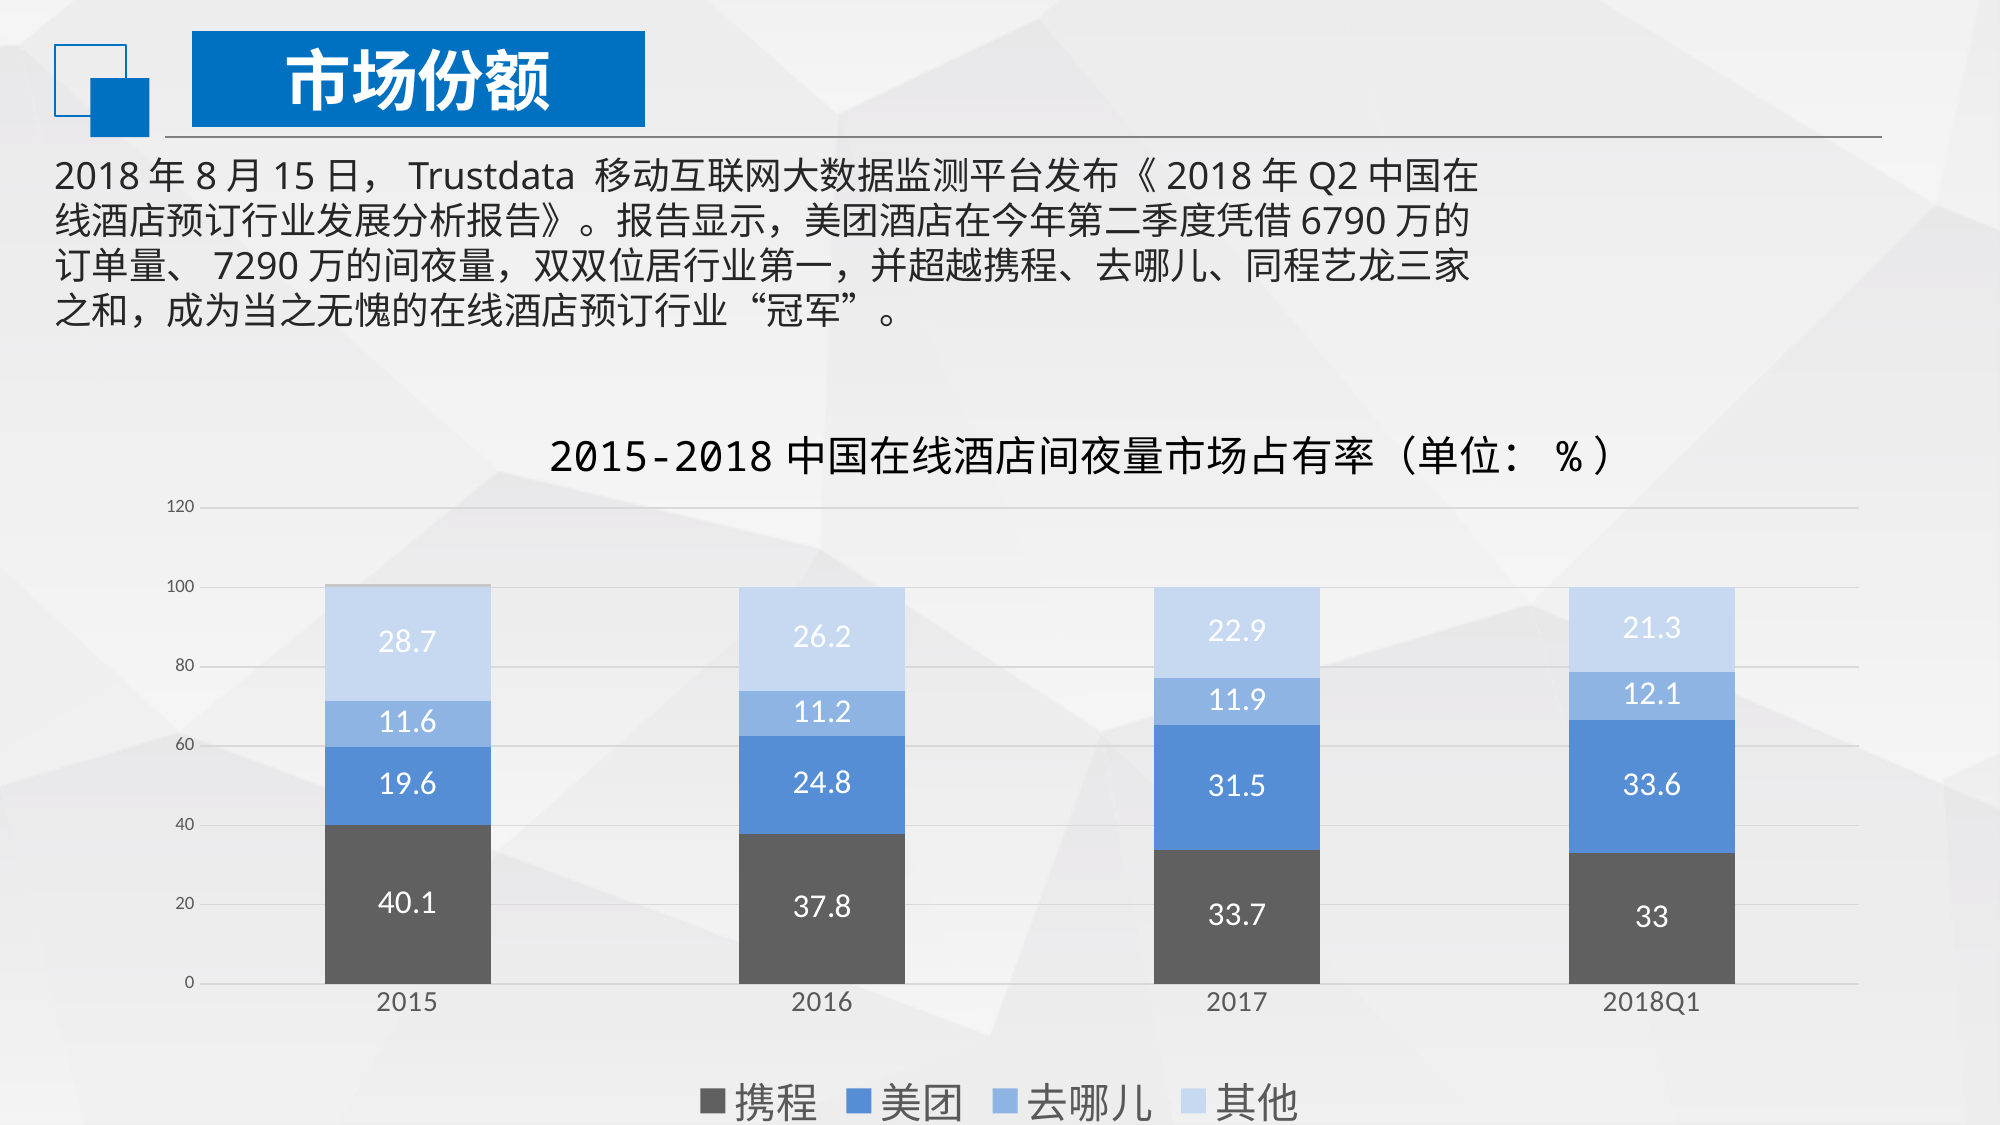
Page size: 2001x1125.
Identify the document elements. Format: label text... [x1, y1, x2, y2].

picture [0, 0, 2000, 1125]
text_box 市场份额 [192, 31, 645, 127]
chart [67, 359, 1933, 1125]
text_box 2018年8月15日，Trustdata 移动互联网大数据监测平台发布《2018年Q2中国在线酒店预订行业发展分析报告》。报告显示，美团酒店在今年第二季度凭借6790万的订单量、7290万的间夜量，双双位居行业第一，并超越携程、去哪儿、同程艺龙三家之和，成为当之无愧的在线酒店预订行业“冠军”。 [39, 144, 1520, 340]
